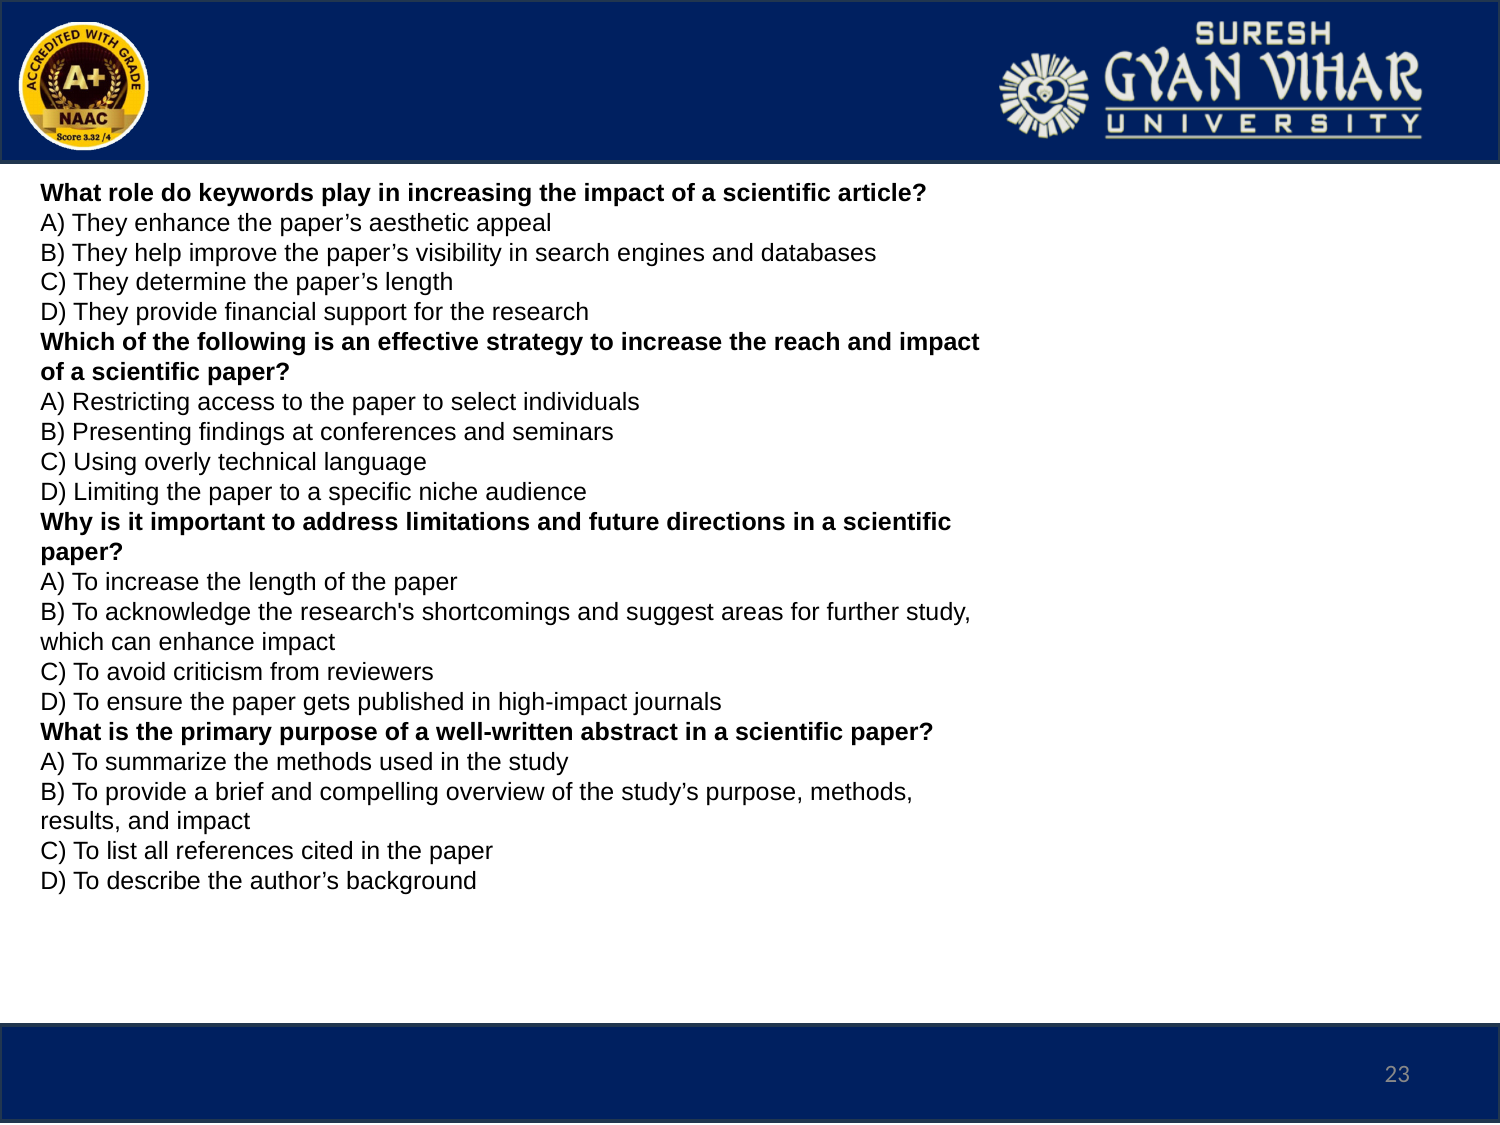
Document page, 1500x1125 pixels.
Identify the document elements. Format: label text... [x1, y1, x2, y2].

picture [999, 21, 1425, 144]
slide_number 23 [1074, 1042, 1425, 1103]
picture [4, 22, 159, 151]
text_box What role do keywords play in increasing the impact of a scientific article? A) They enhance the paper’s aesthetic appeal B) They help improve the paper’s visibility in search engines and databases C) They determine the paper’s length D) They provide financial support for the research Which of the following is an effective strategy to increase the reach and impact of a scientific paper? A) Restricting access to the paper to select individuals B) Presenting findings at conferences and seminars C) Using overly technical language D) Limiting the paper to a specific niche audience Why is it important to address limitations and future directions in a scientific paper? A) To increase the length of the paper B) To acknowledge the research's shortcomings and suggest areas for further study, which can enhance impact C) To avoid criticism from reviewers D) To ensure the paper gets published in high-impact journals What is the primary purpose of a well-written abstract in a scientific paper? A) To summarize the methods used in the study B) To provide a brief and compelling overview of the study’s purpose, methods, results, and impact C) To list all references cited in the paper D) To describe the author’s background [25, 168, 1017, 967]
